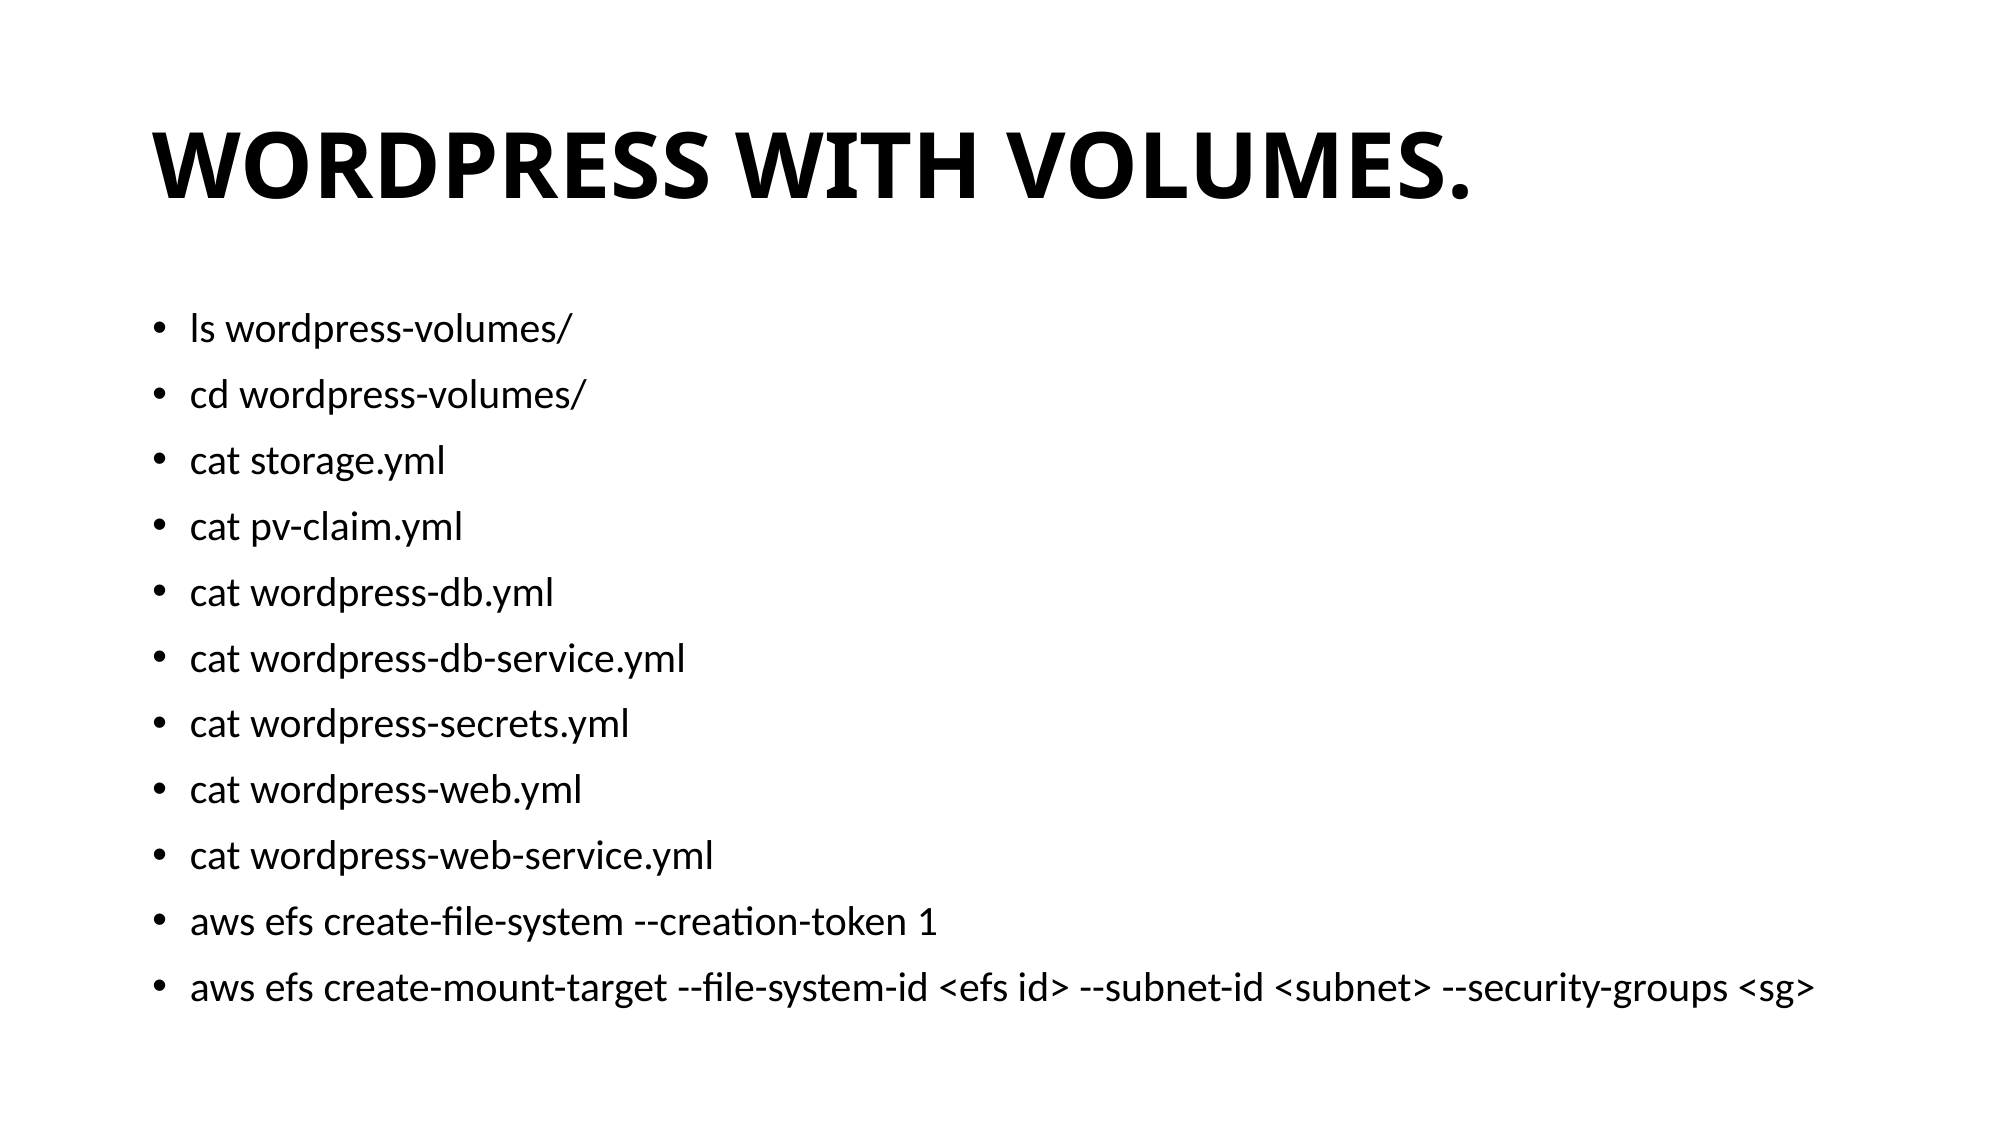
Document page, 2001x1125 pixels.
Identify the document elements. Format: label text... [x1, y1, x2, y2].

title WORDPRESS WITH VOLUMES. [137, 59, 1863, 278]
list ls wordpress-volumes/ cd wordpress-volumes/ cat storage.yml cat pv-claim.yml cat wordpress-db.yml cat wordpress-db-service.yml cat wordpress-secrets.yml cat wordpress-web.yml cat wordpress-web-service.yml aws efs create-file-system --creation-token 1 aws efs create-mount-target --file-system-id <efs id> --subnet-id <subnet> --security-groups <sg> [137, 299, 1863, 1014]
